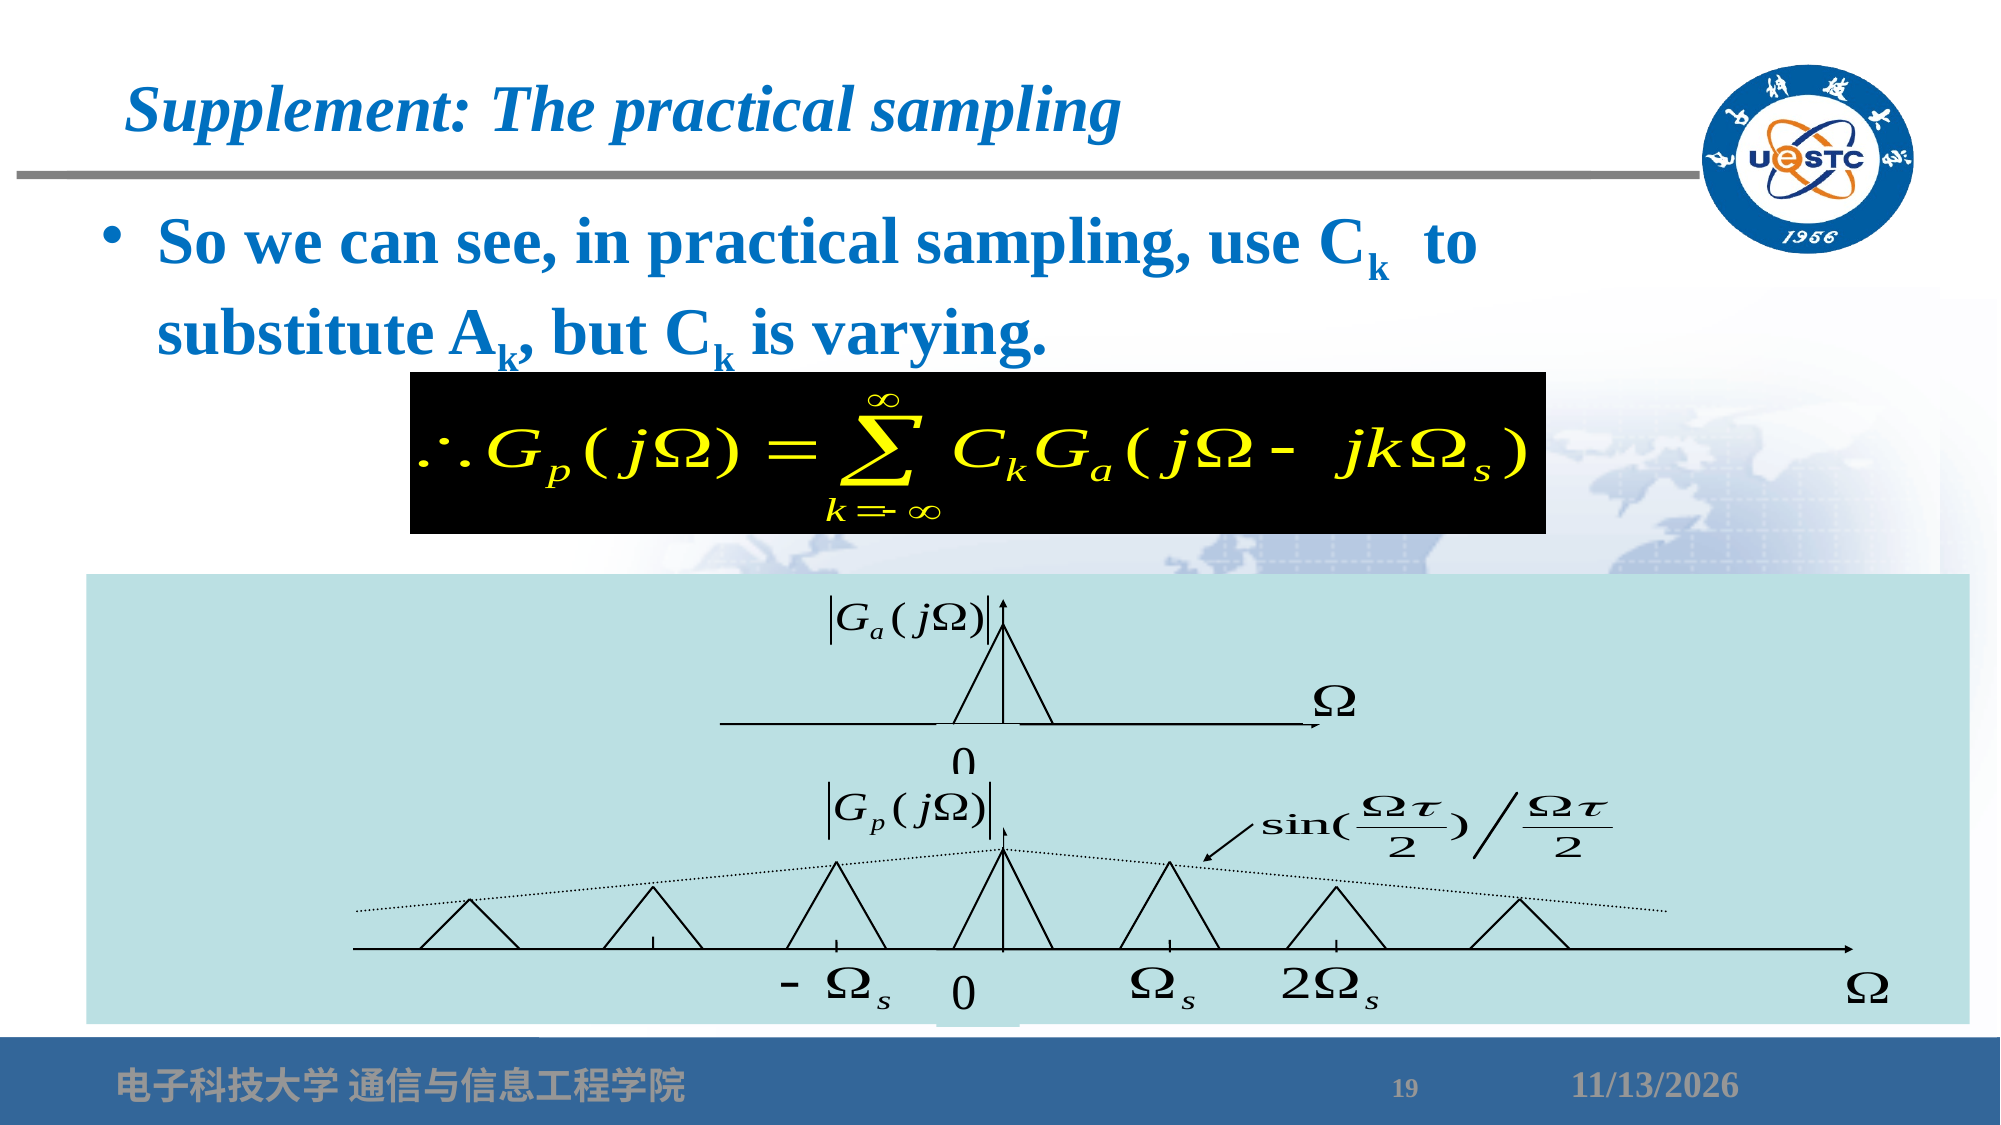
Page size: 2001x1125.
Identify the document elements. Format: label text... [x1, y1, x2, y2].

picture [483, 287, 1997, 1037]
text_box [86, 573, 1970, 1029]
title Supplement: The practical sampling [109, 42, 1470, 168]
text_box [409, 371, 1547, 534]
picture [1679, 56, 1968, 263]
list So we can see, in practical sampling, use Ck to substitute Ak, but Ck is varying. [86, 189, 1787, 390]
